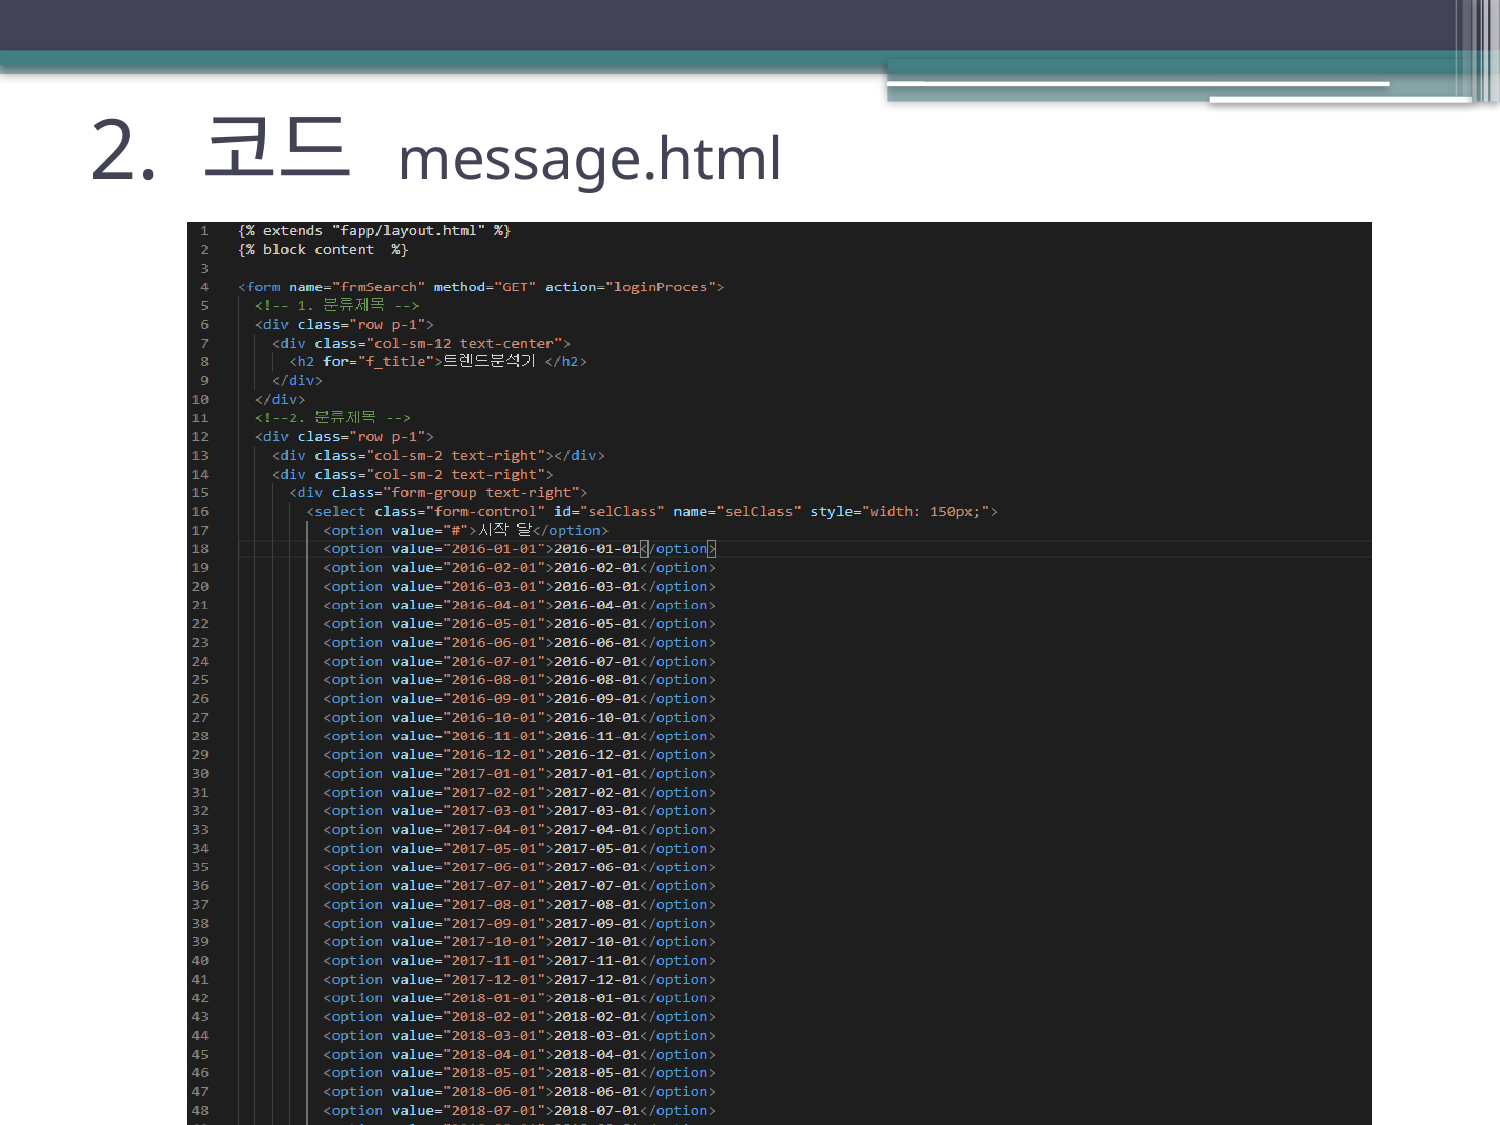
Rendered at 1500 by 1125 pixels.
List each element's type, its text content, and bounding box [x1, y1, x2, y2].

picture [187, 222, 1372, 1125]
title 2. 코드 message.html [75, 58, 1425, 234]
